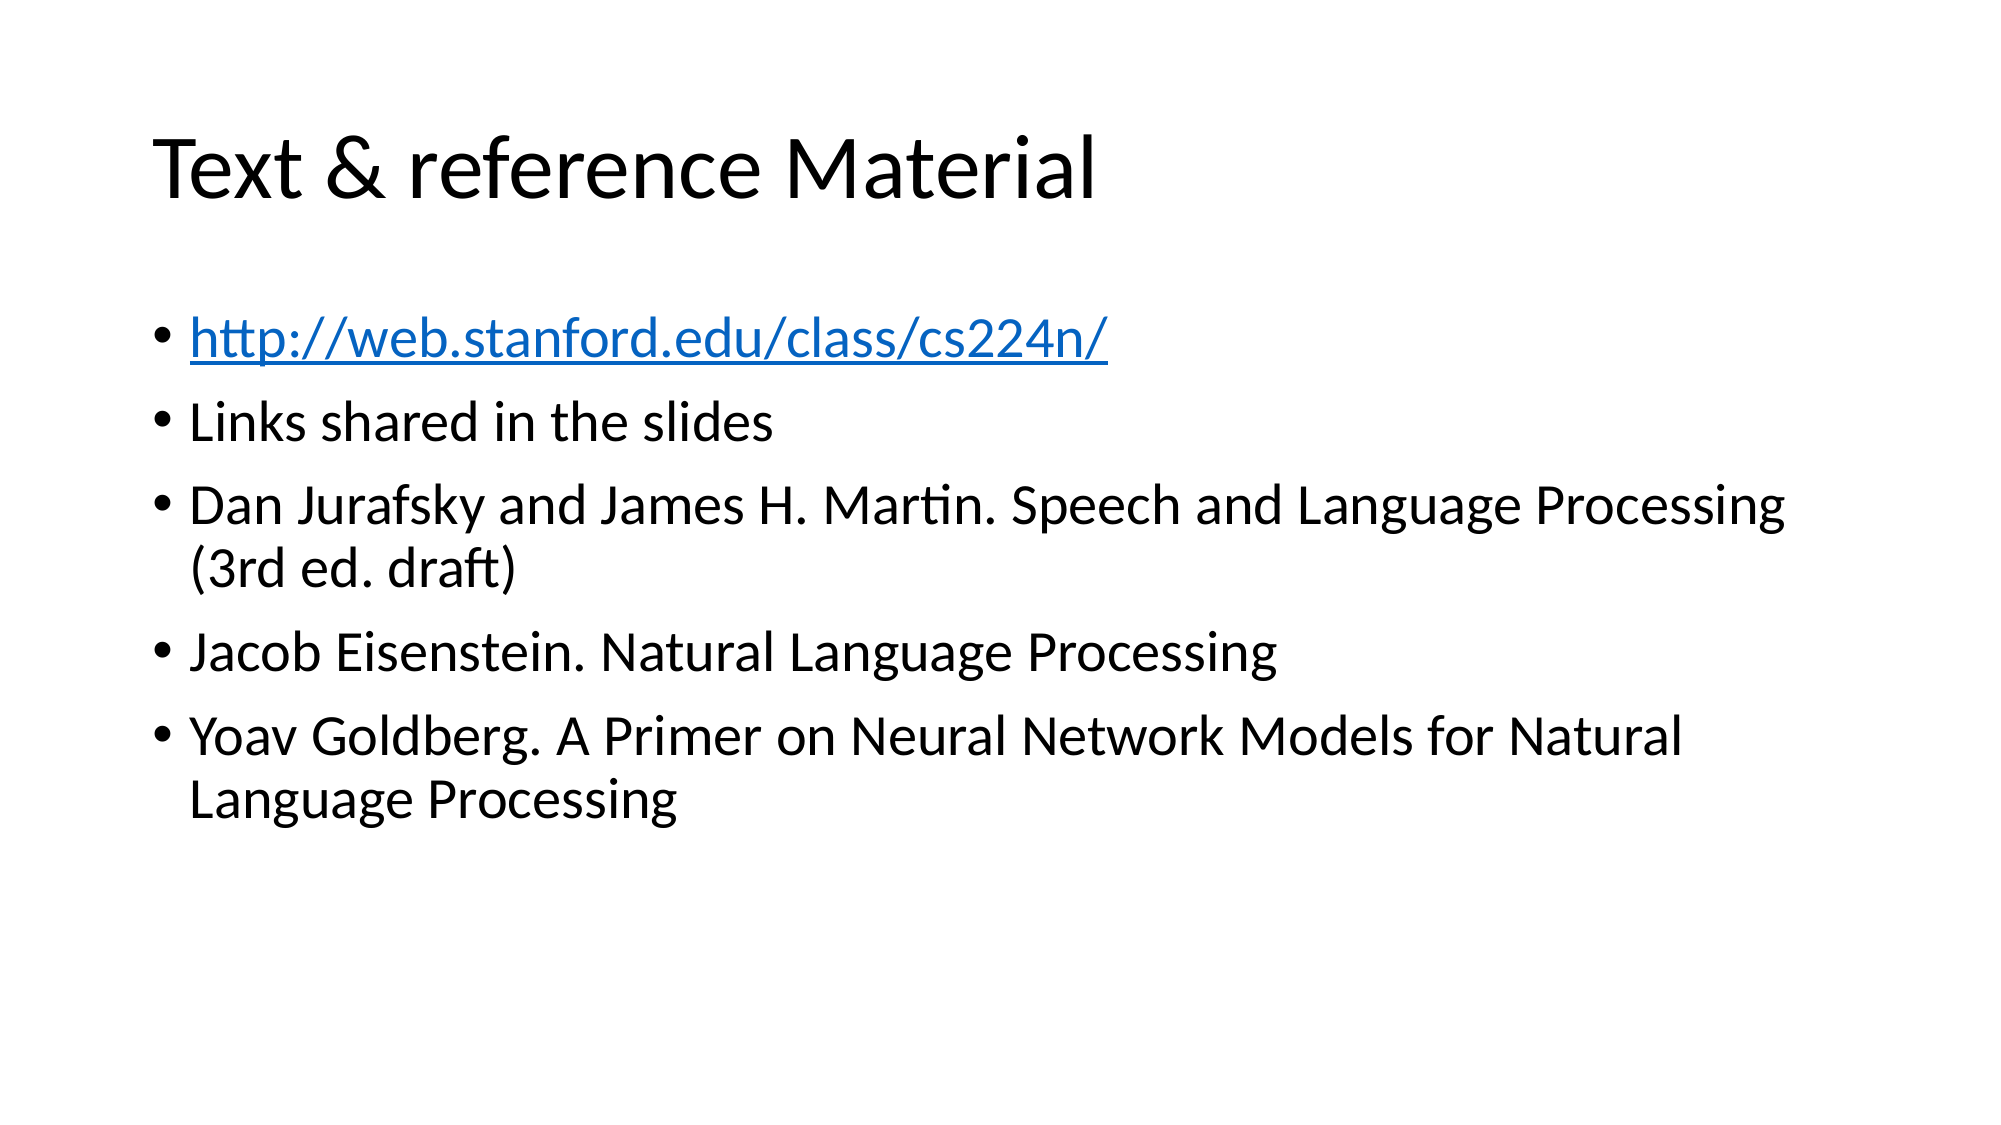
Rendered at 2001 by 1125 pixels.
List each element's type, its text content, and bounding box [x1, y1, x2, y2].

title Text & reference Material [137, 59, 1863, 278]
list http://web.stanford.edu/class/cs224n/ Links shared in the slides Dan Jurafsky and James H. Martin. Speech and Language Processing (3rd ed. draft) Jacob Eisenstein. Natural Language Processing Yoav Goldberg. A Primer on Neural Network Models for Natural Language Processing [137, 299, 1863, 1014]
